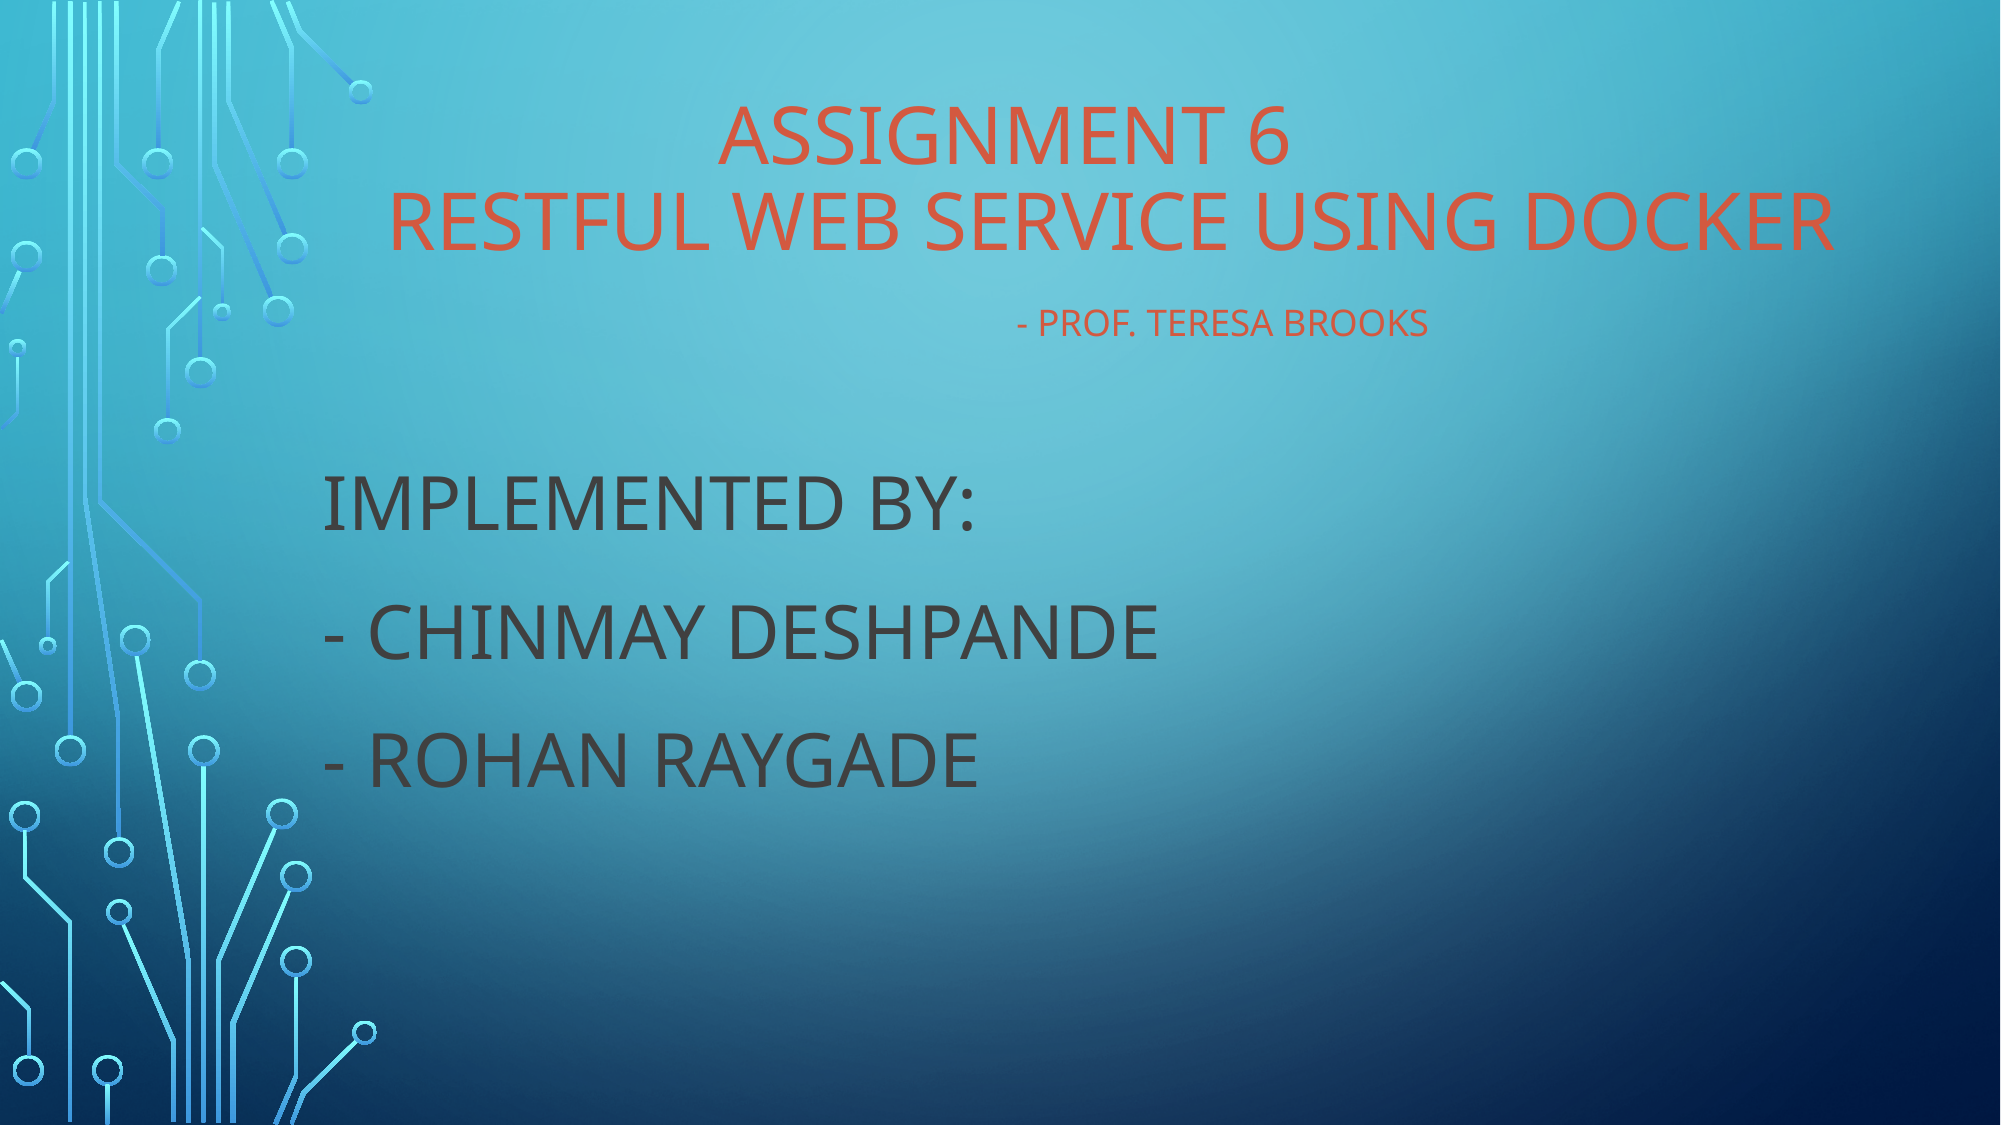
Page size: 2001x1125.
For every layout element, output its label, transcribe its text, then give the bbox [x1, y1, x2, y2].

subtitle IMpLEMENTED BY: - Chinmay DeshPande - Rohan Raygade [307, 319, 1890, 919]
title Assignment 6 Restful Web service Using Docker - Prof. Teresa Brooks [288, 26, 1926, 458]
